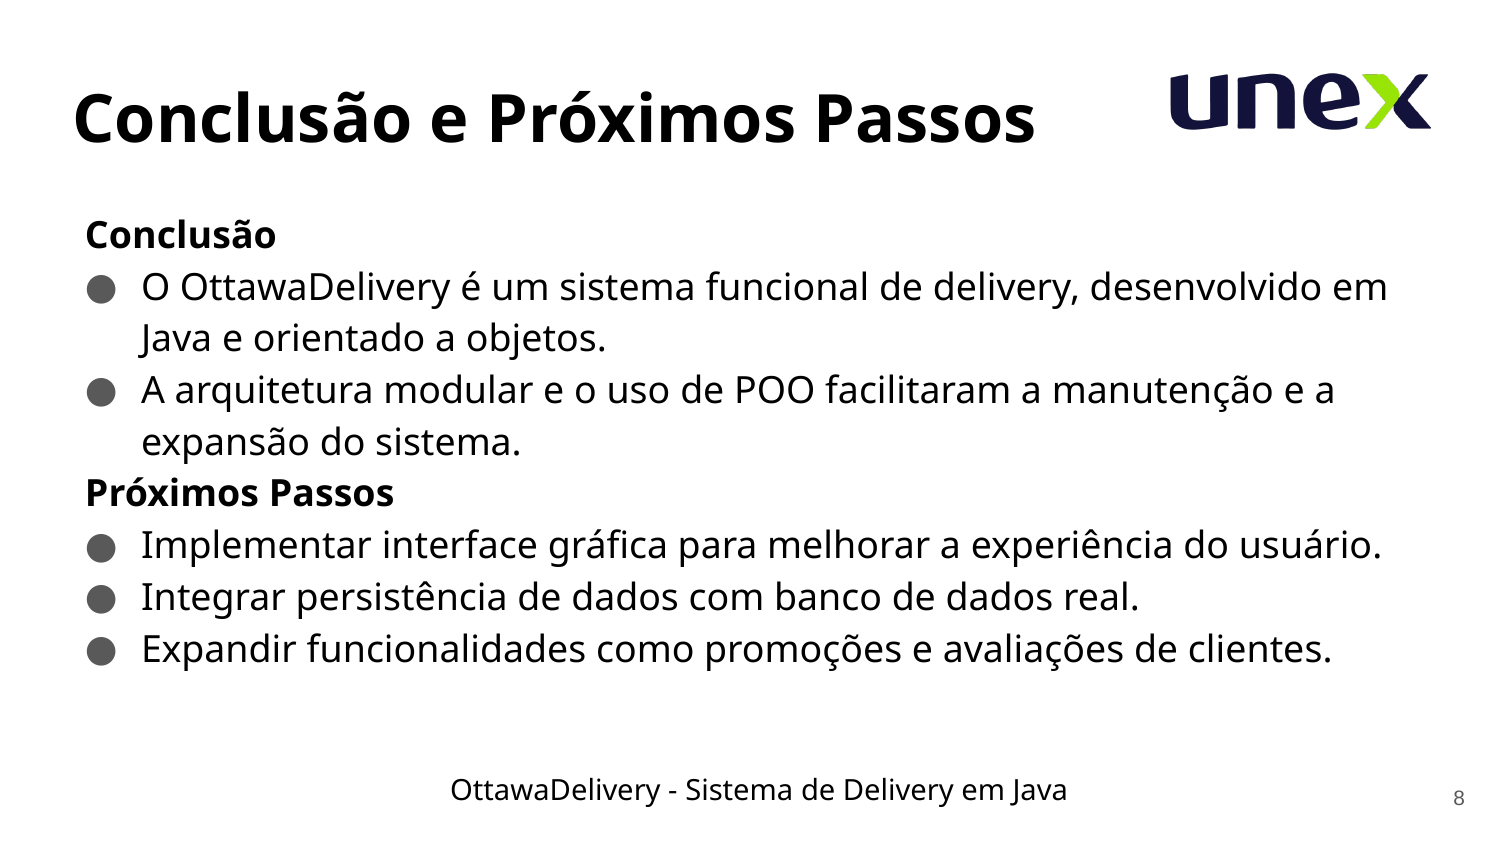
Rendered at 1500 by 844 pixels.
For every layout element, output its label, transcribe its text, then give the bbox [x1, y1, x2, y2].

picture [1149, 15, 1450, 190]
list Conclusão O OttawaDelivery é um sistema funcional de delivery, desenvolvido em Java e orientado a objetos. A arquitetura modular e o uso de POO facilitaram a manutenção e a expansão do sistema. Próximos Passos Implementar interface gráfica para melhorar a experiência do usuário. Integrar persistência de dados com banco de dados real. Expandir funcionalidades como promoções e avaliações de clientes. [51, 189, 1449, 750]
slide_number 8 [1389, 764, 1480, 830]
text_box OttawaDelivery - Sistema de Delivery em Java [321, 759, 1179, 822]
text_box Conclusão e Próximos Passos [57, 60, 1144, 174]
